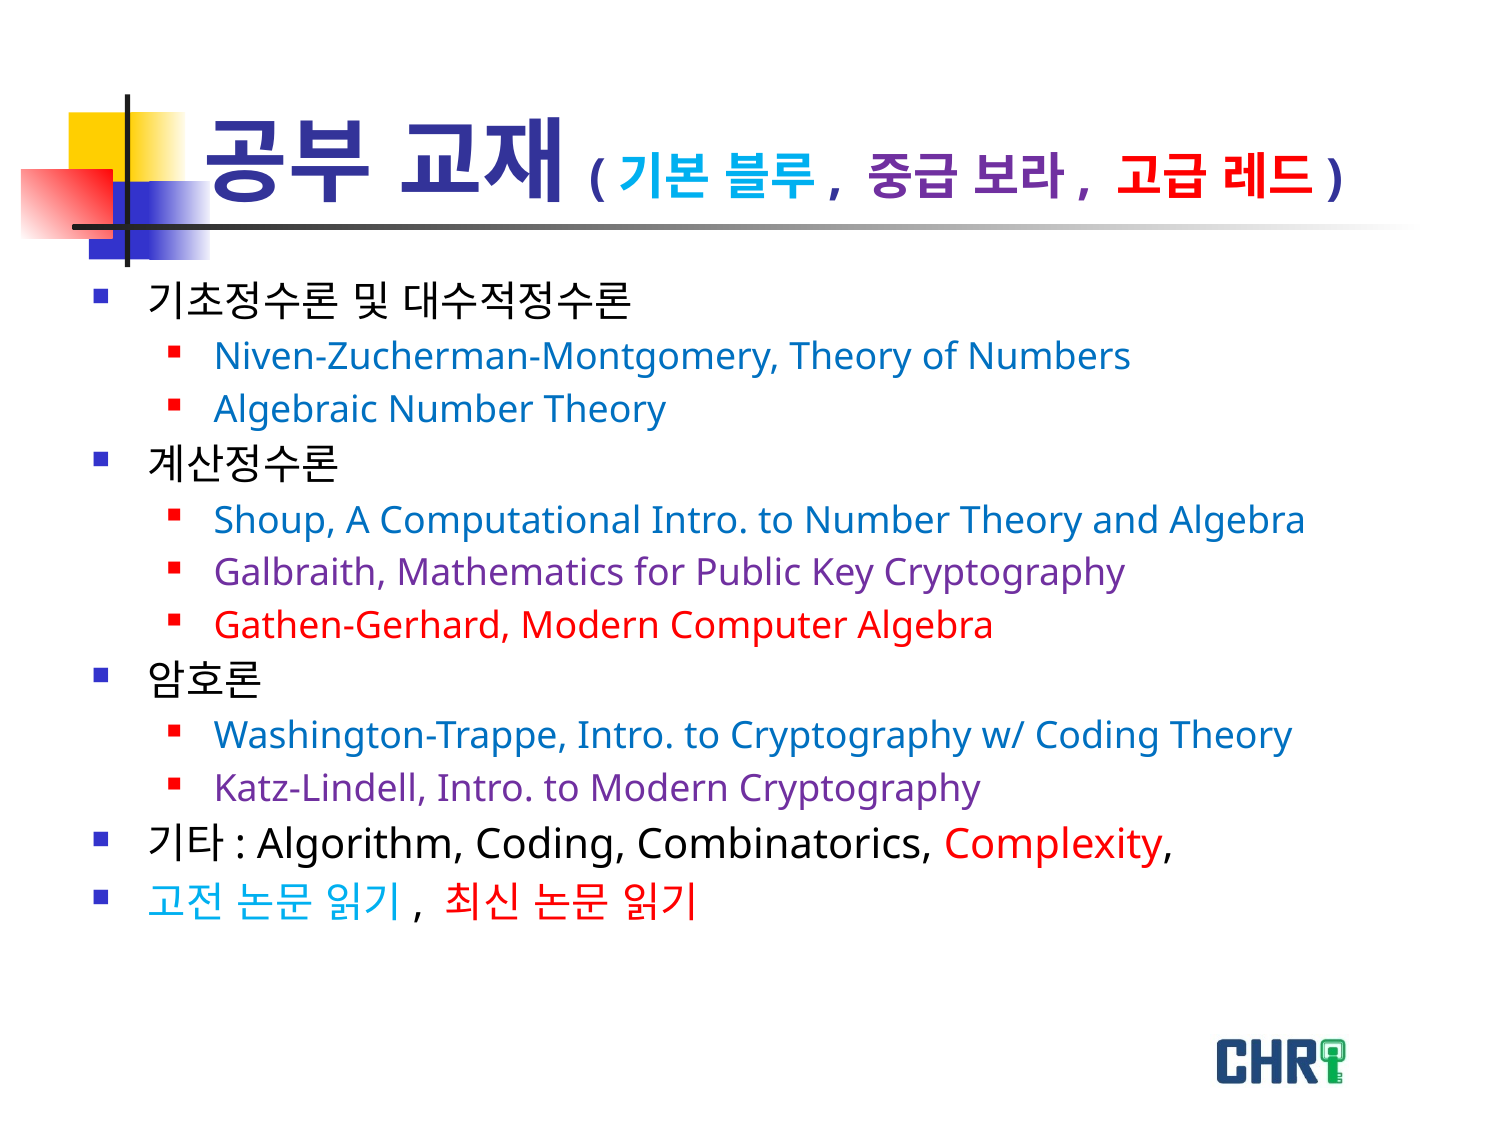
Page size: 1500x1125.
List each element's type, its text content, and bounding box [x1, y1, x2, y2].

list 기초정수론 및 대수적정수론 Niven-Zucherman-Montgomery, Theory of Numbers Algebraic Number Theory 계산정수론 Shoup, A Computational Intro. to Number Theory and Algebra Galbraith, Mathematics for Public Key Cryptography Gathen-Gerhard, Modern Computer Algebra 암호론 Washington-Trappe, Intro. to Cryptography w/ Coding Theory Katz-Lindell, Intro. to Modern Cryptography 기타: Algorithm, Coding, Combinatorics, Complexity, 고전 논문 읽기, 최신 논문 읽기 [76, 266, 1427, 1101]
title 공부 교재(기본 블루, 중급 보라, 고급 레드) [188, 34, 1468, 221]
